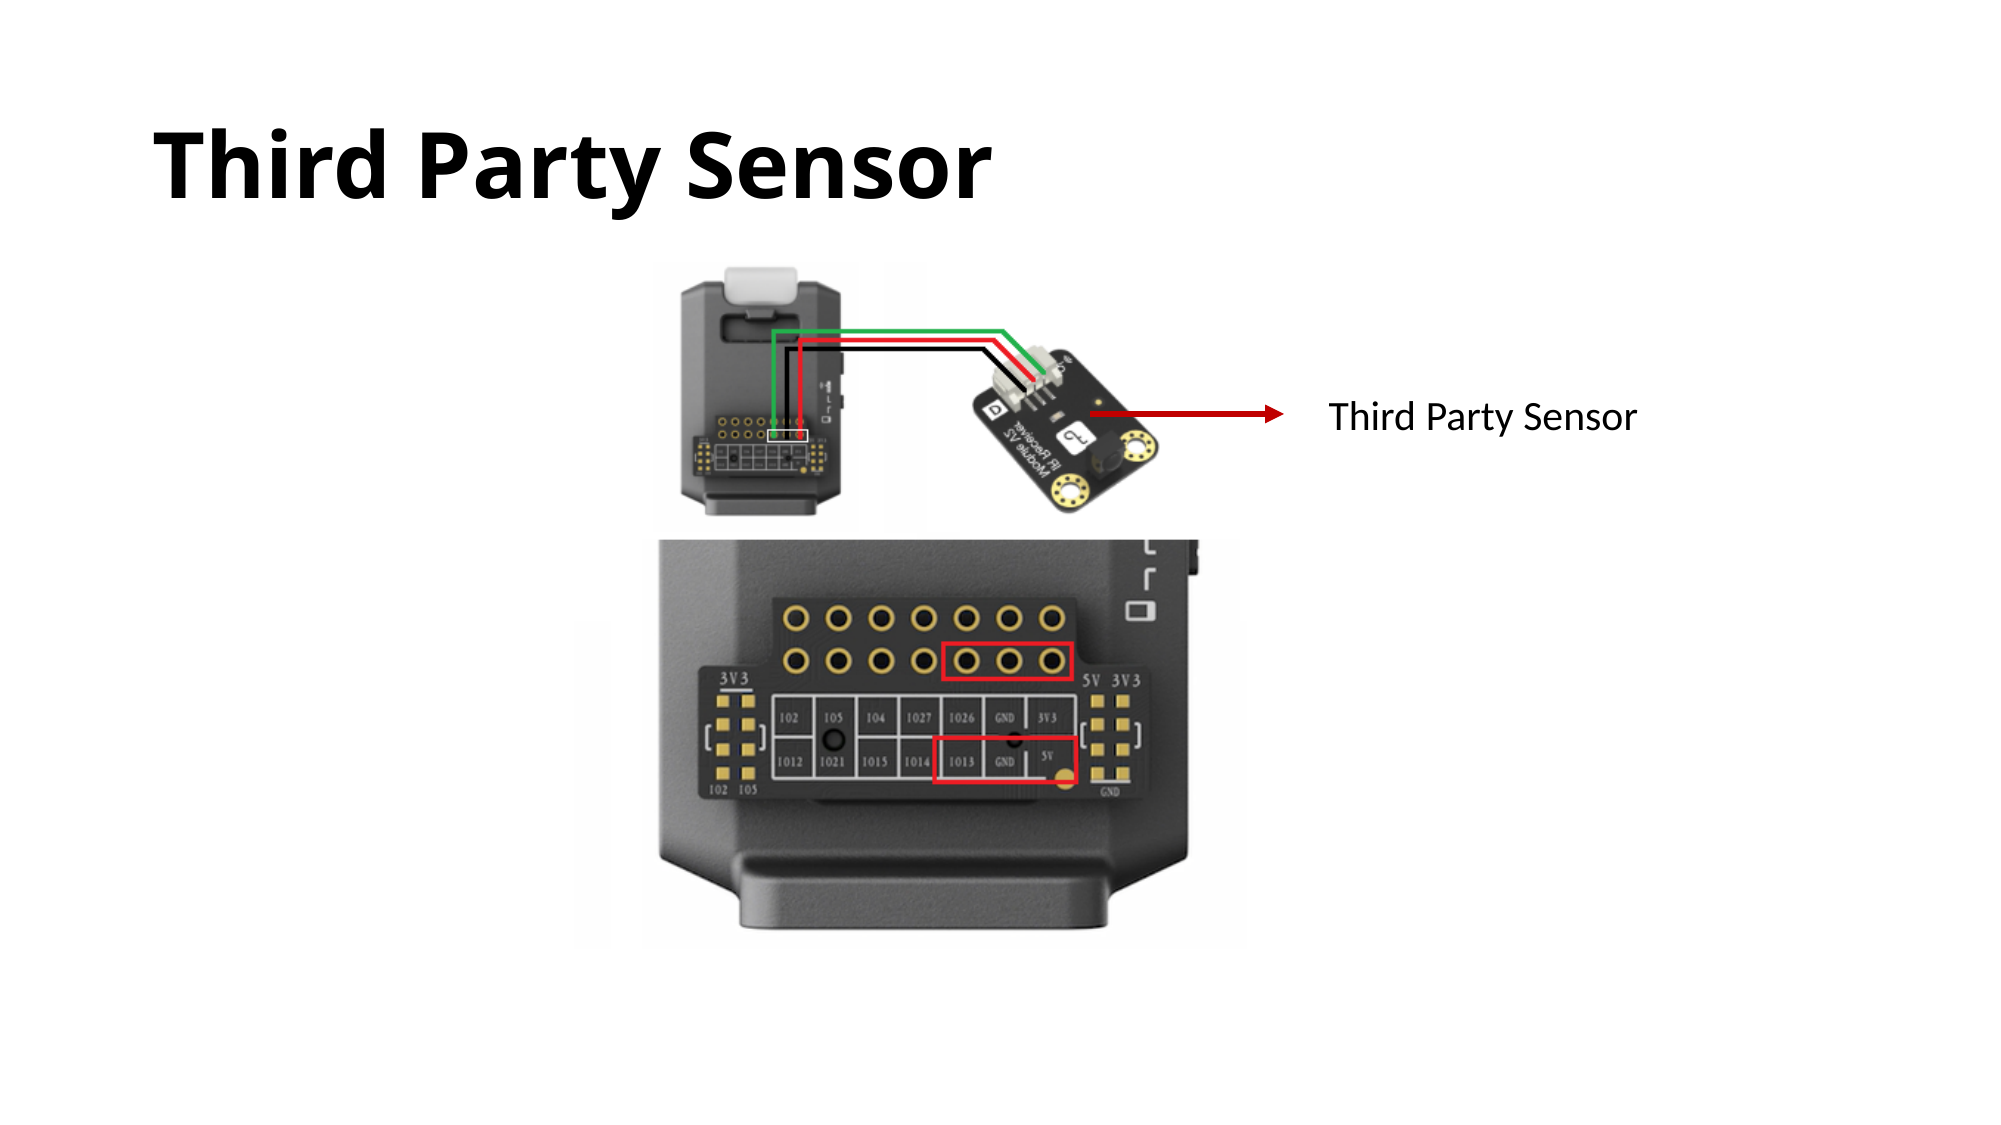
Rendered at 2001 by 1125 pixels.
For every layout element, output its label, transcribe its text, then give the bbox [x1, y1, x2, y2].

title Third Party Sensor [137, 59, 1863, 278]
picture [574, 262, 1284, 949]
text_box Third Party Sensor [1313, 381, 1654, 446]
